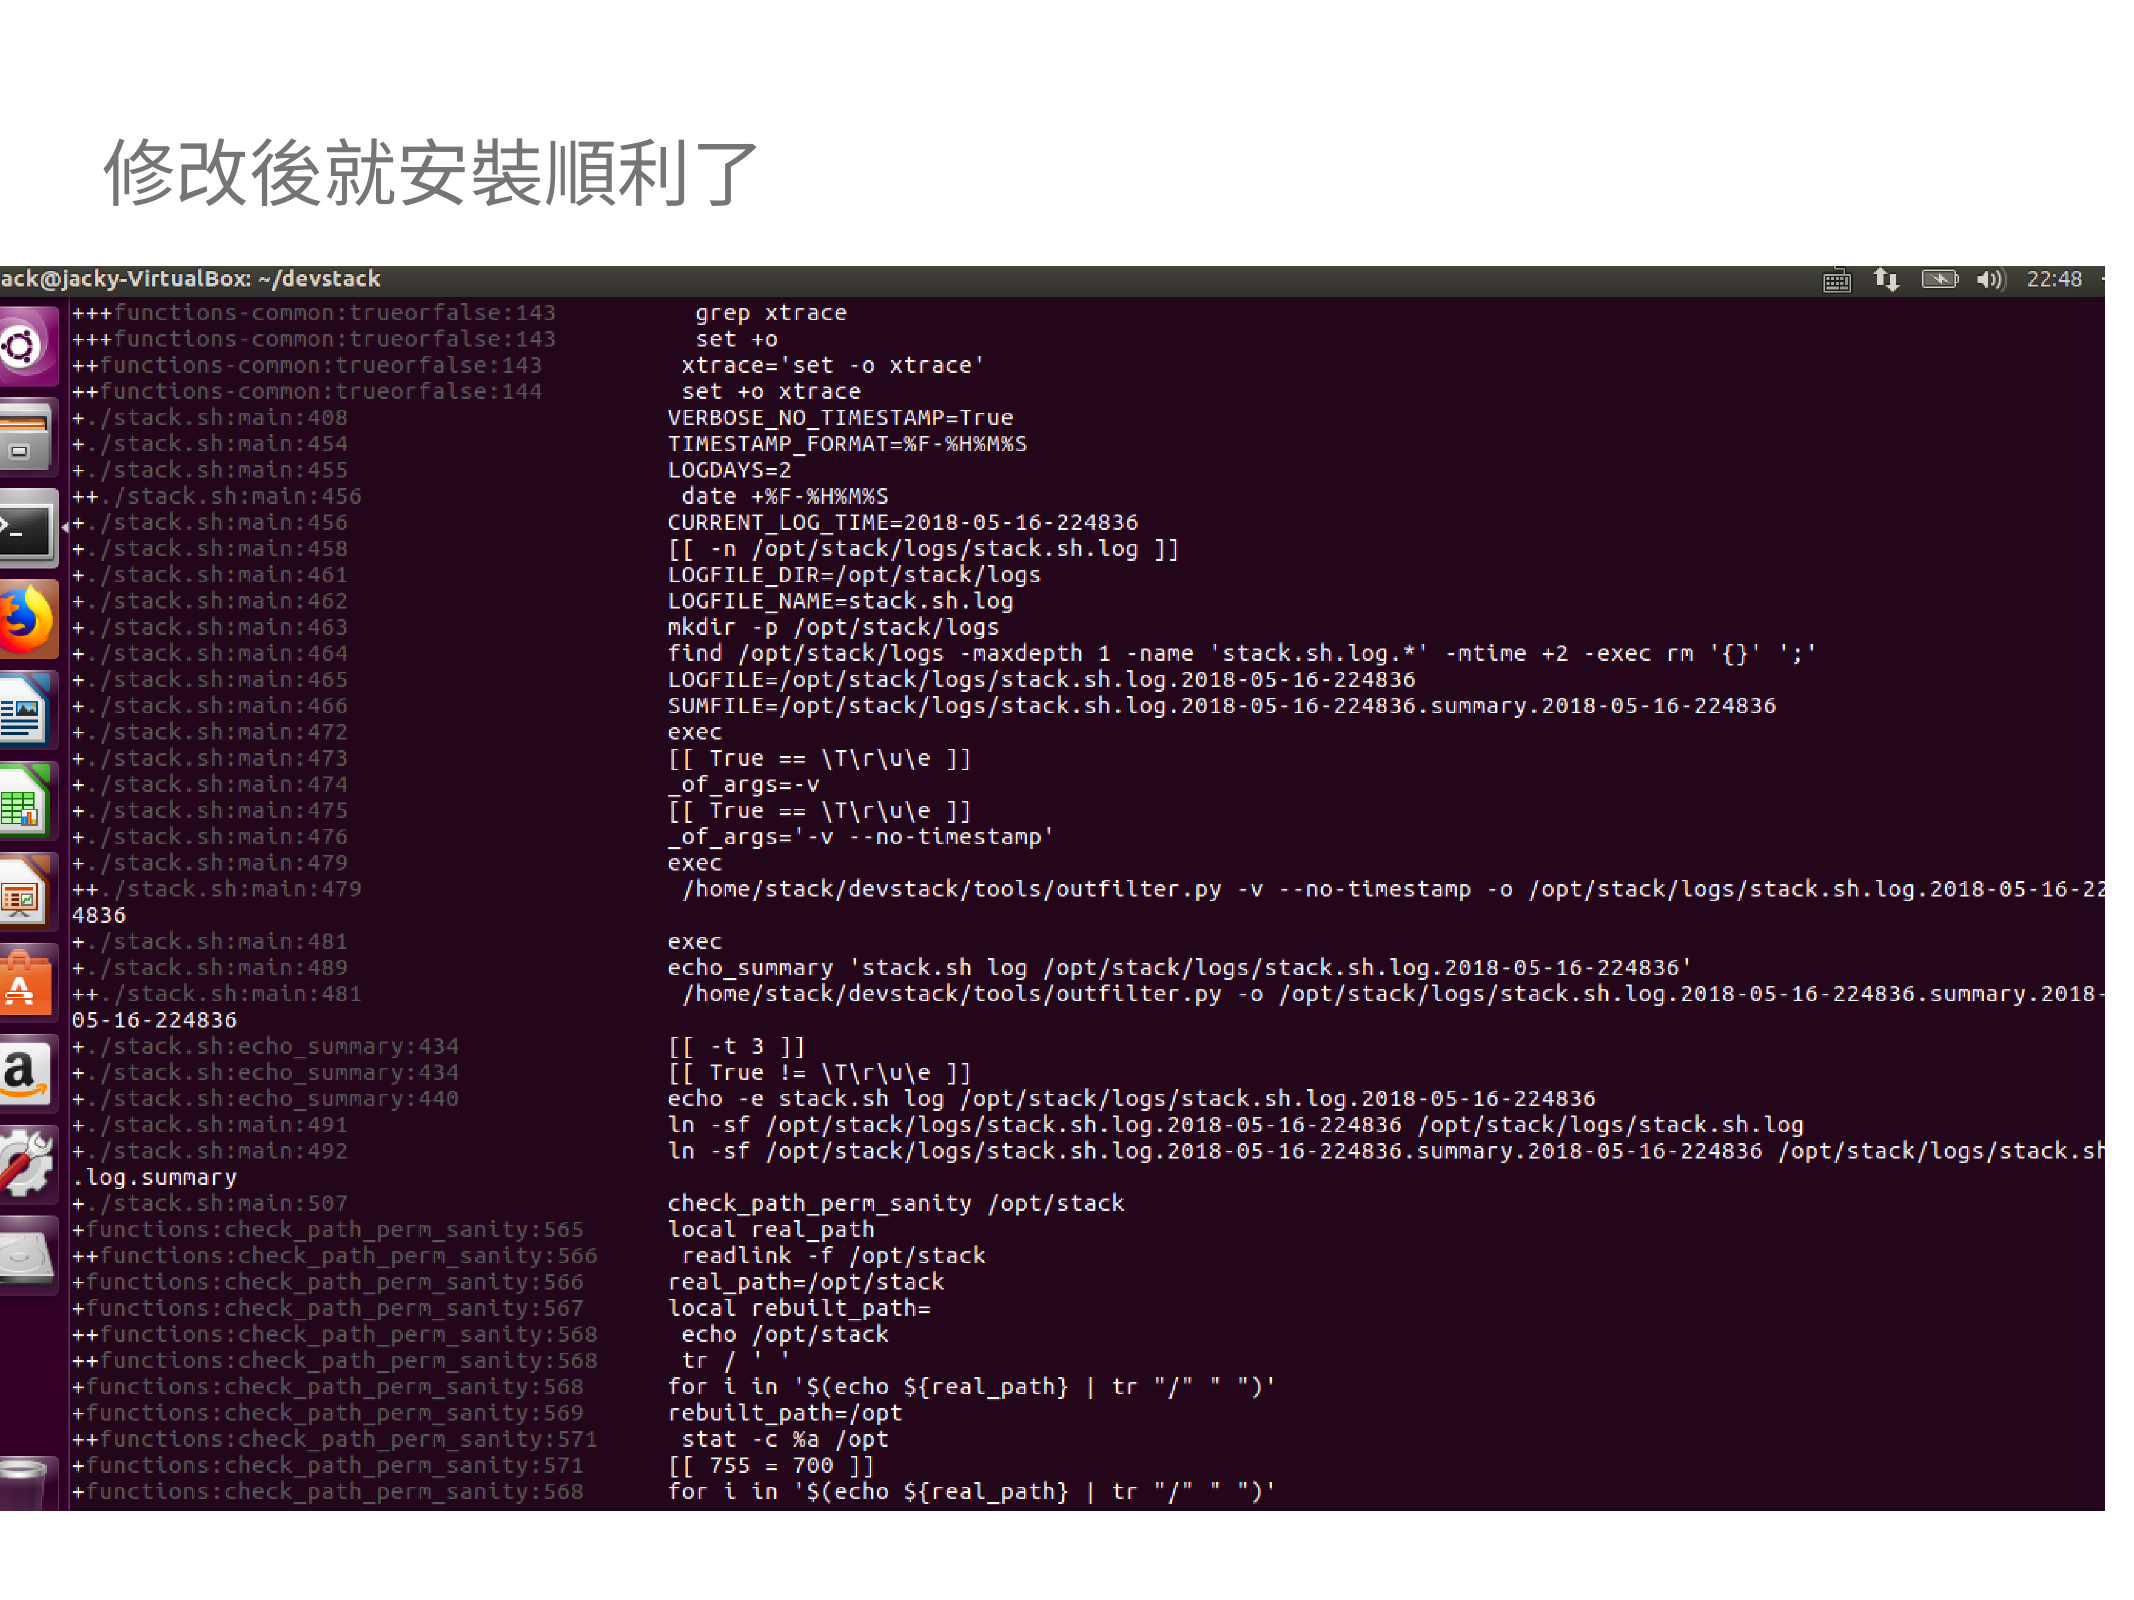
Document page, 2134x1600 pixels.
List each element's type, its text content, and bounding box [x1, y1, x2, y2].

title 修改後就安裝順利了 [93, 118, 2041, 238]
picture [0, 266, 2105, 1512]
